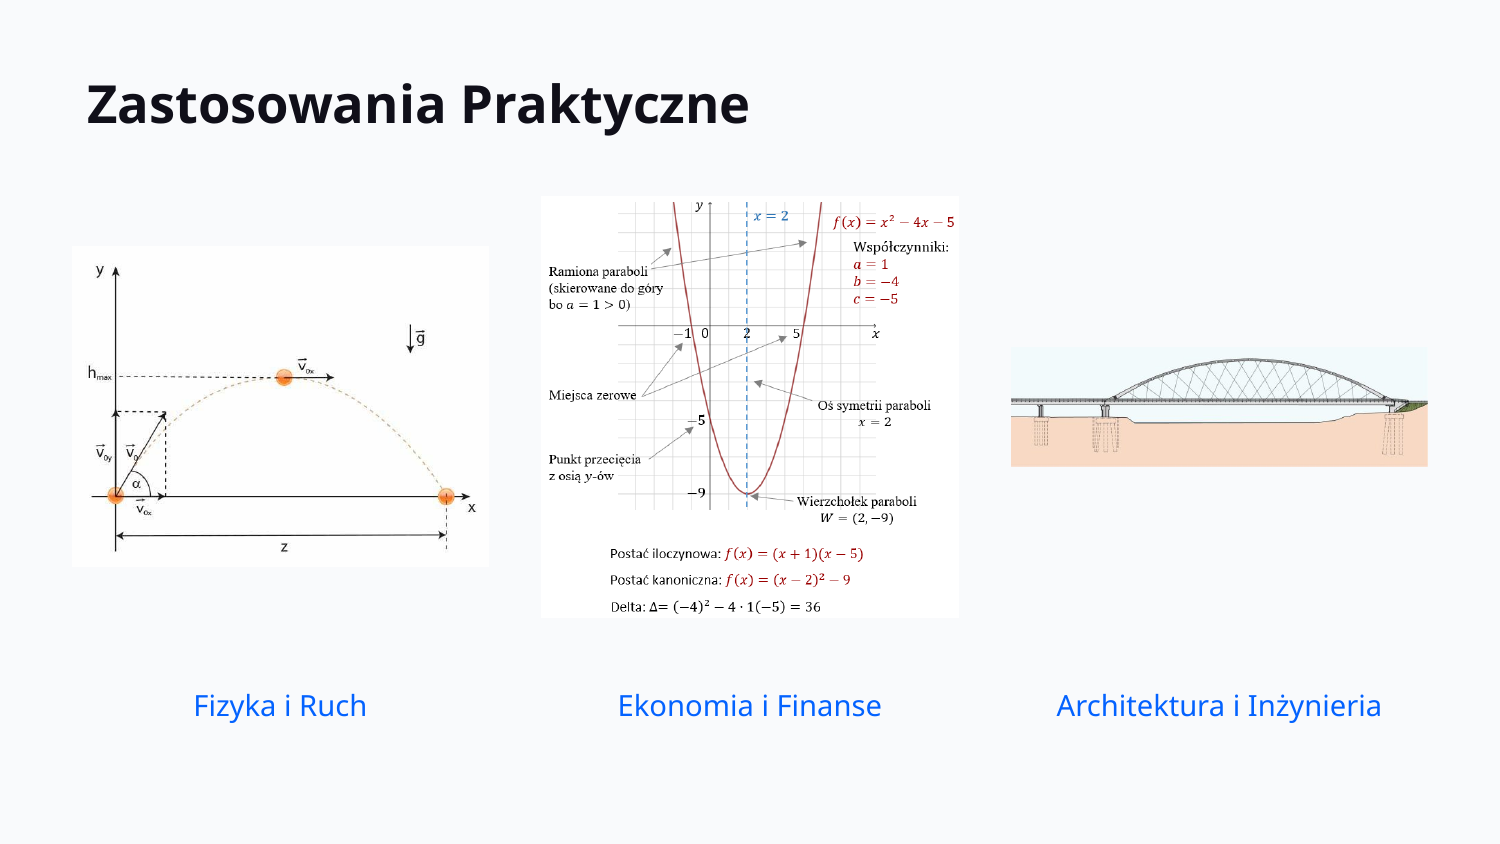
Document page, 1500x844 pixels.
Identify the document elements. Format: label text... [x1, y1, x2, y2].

text_box Ekonomia i Finanse [541, 659, 959, 754]
picture [1010, 347, 1429, 467]
text_box Fizyka i Ruch [72, 659, 489, 754]
picture [541, 195, 959, 618]
picture [71, 246, 490, 568]
text_box Architektura i Inżynieria [1011, 659, 1428, 754]
text_box Zastosowania Praktyczne [71, 49, 1426, 155]
